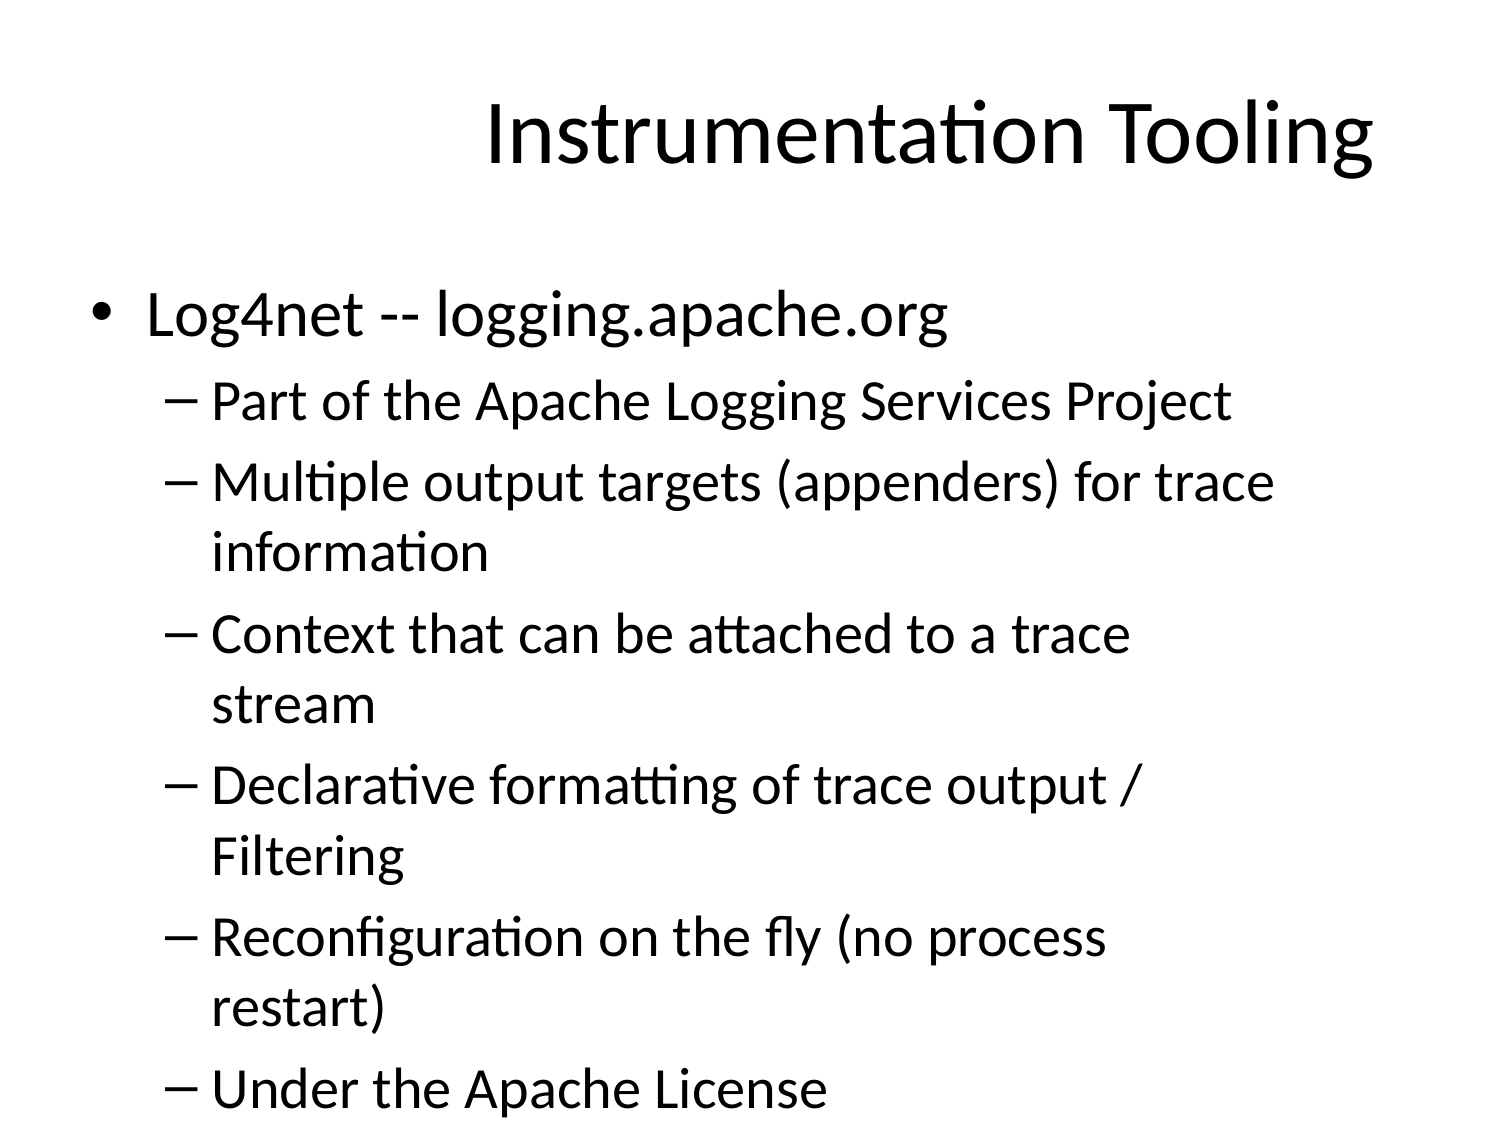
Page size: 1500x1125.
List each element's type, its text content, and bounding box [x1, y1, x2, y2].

list Log4net -- logging.apache.org Part of the Apache Logging Services Project Multiple output targets (appenders) for trace information Context that can be attached to a trace stream Declarative formatting of trace output / Filtering Reconfiguration on the fly (no process restart) Under the Apache License [74, 262, 1293, 1001]
title Instrumentation Tooling [108, 64, 1392, 166]
